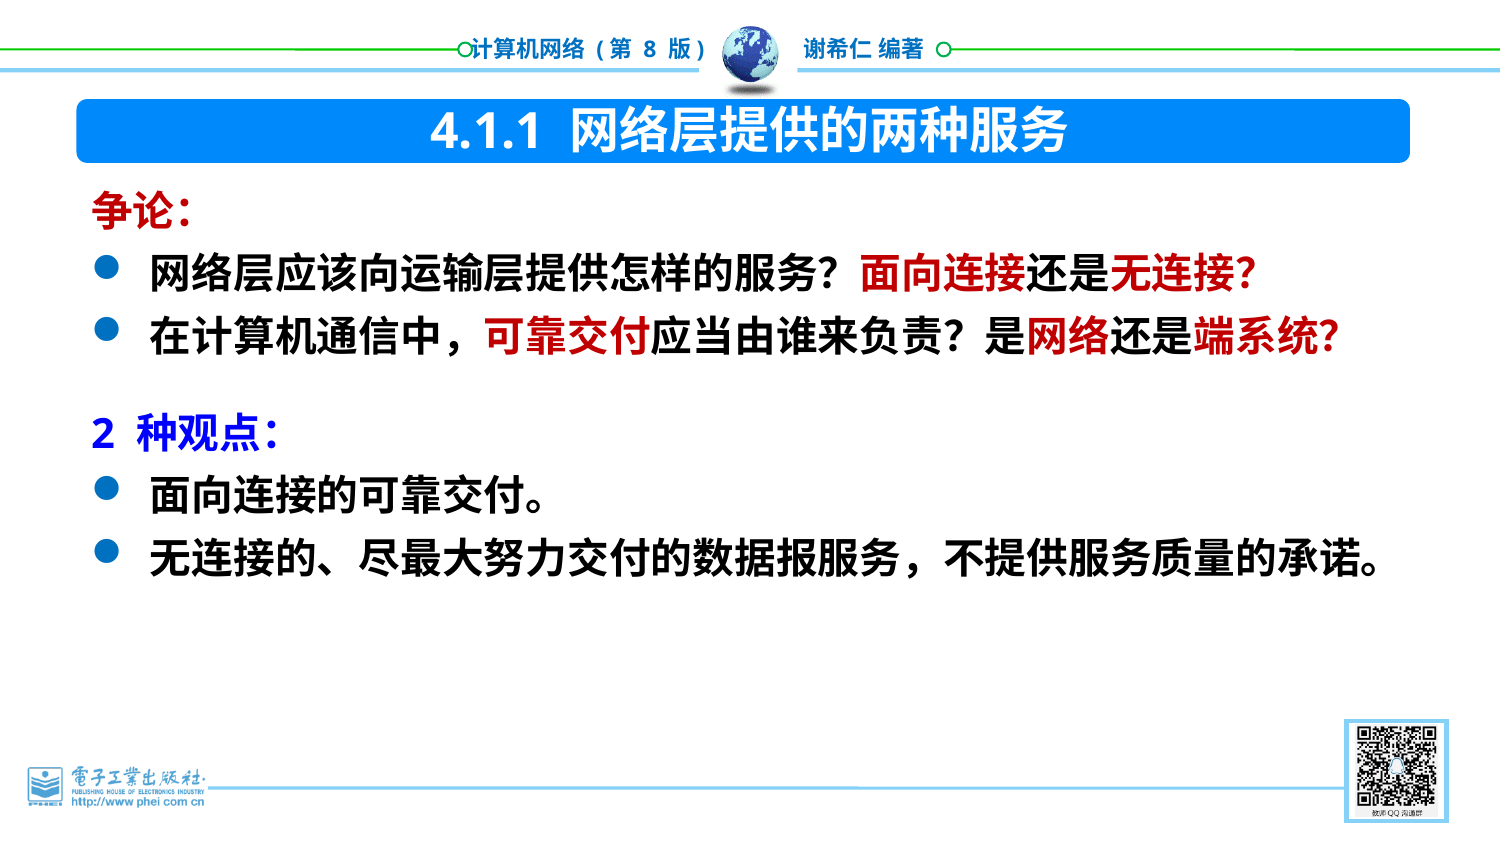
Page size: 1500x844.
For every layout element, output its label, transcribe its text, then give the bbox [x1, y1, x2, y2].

text_box 4.1.1 网络层提供的两种服务 [415, 90, 1085, 164]
picture [23, 764, 208, 809]
text_box 2 种观点： 面向连接的可靠交付。 无连接的、尽最大努力交付的数据报服务，不提供服务质量的承诺。 [76, 386, 1410, 589]
text_box [1085, 99, 1411, 163]
picture [1355, 724, 1438, 817]
text_box 争论： 网络层应该向运输层提供怎样的服务？面向连接还是无连接？ 在计算机通信中，可靠交付应当由谁来负责？是网络还是端系统？ [76, 164, 1410, 367]
picture [720, 24, 780, 90]
text_box [76, 99, 415, 163]
